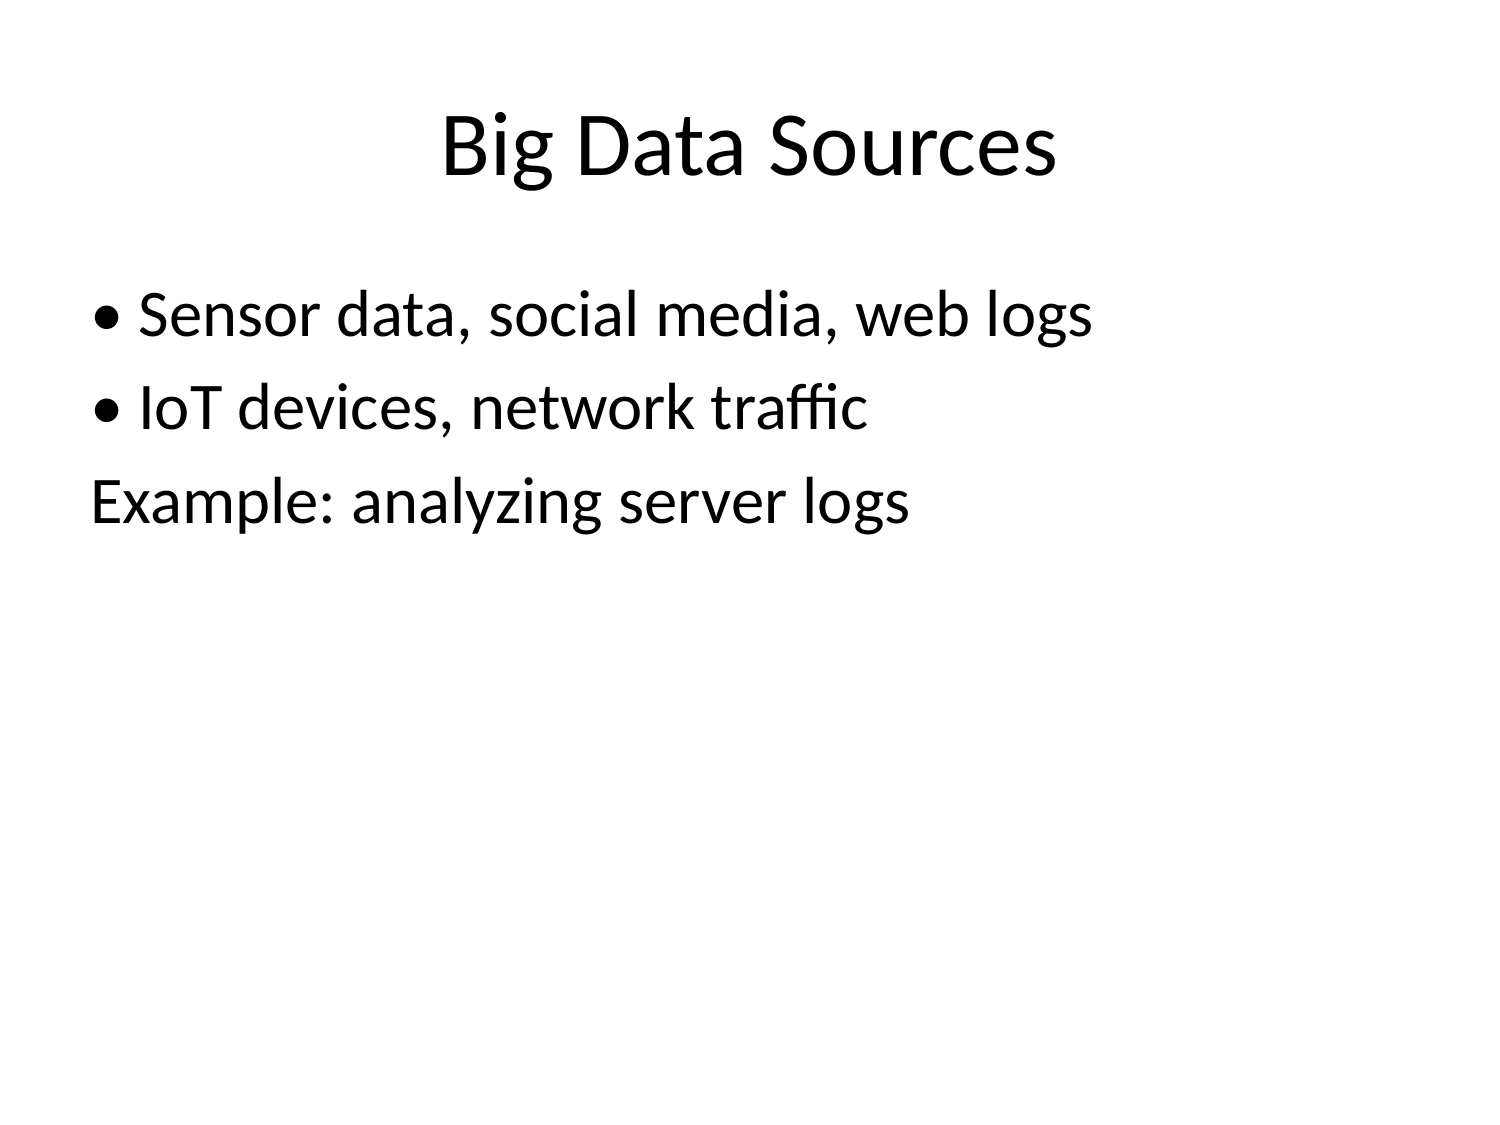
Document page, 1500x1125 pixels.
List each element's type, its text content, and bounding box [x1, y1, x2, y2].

title Big Data Sources [75, 45, 1425, 233]
list • Sensor data, social media, web logs • IoT devices, network traffic Example: analyzing server logs [75, 262, 1425, 1005]
